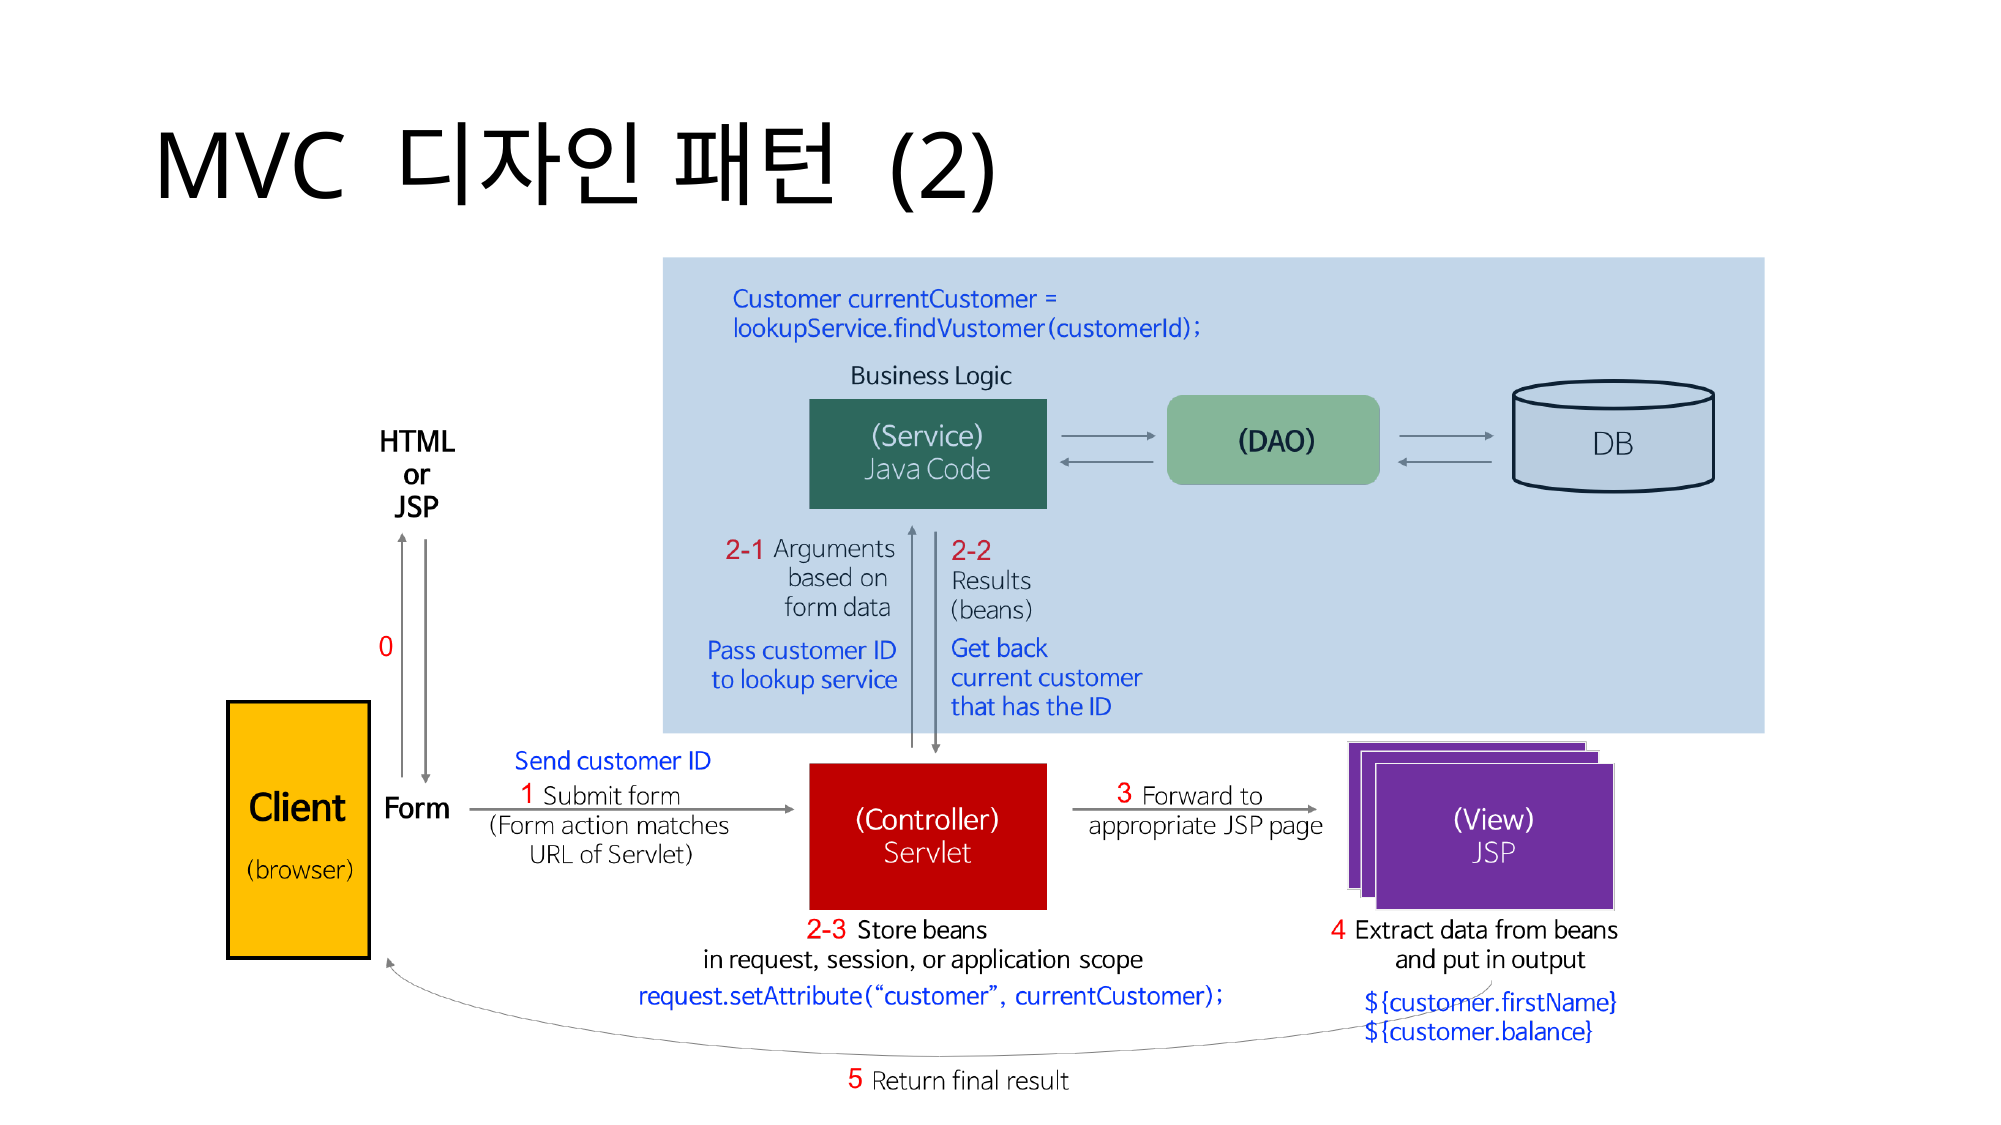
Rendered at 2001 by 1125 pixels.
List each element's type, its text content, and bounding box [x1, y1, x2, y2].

picture [201, 277, 1715, 1111]
text_box [662, 256, 1766, 734]
title MVC 디자인 패턴 (2) [137, 59, 1863, 278]
